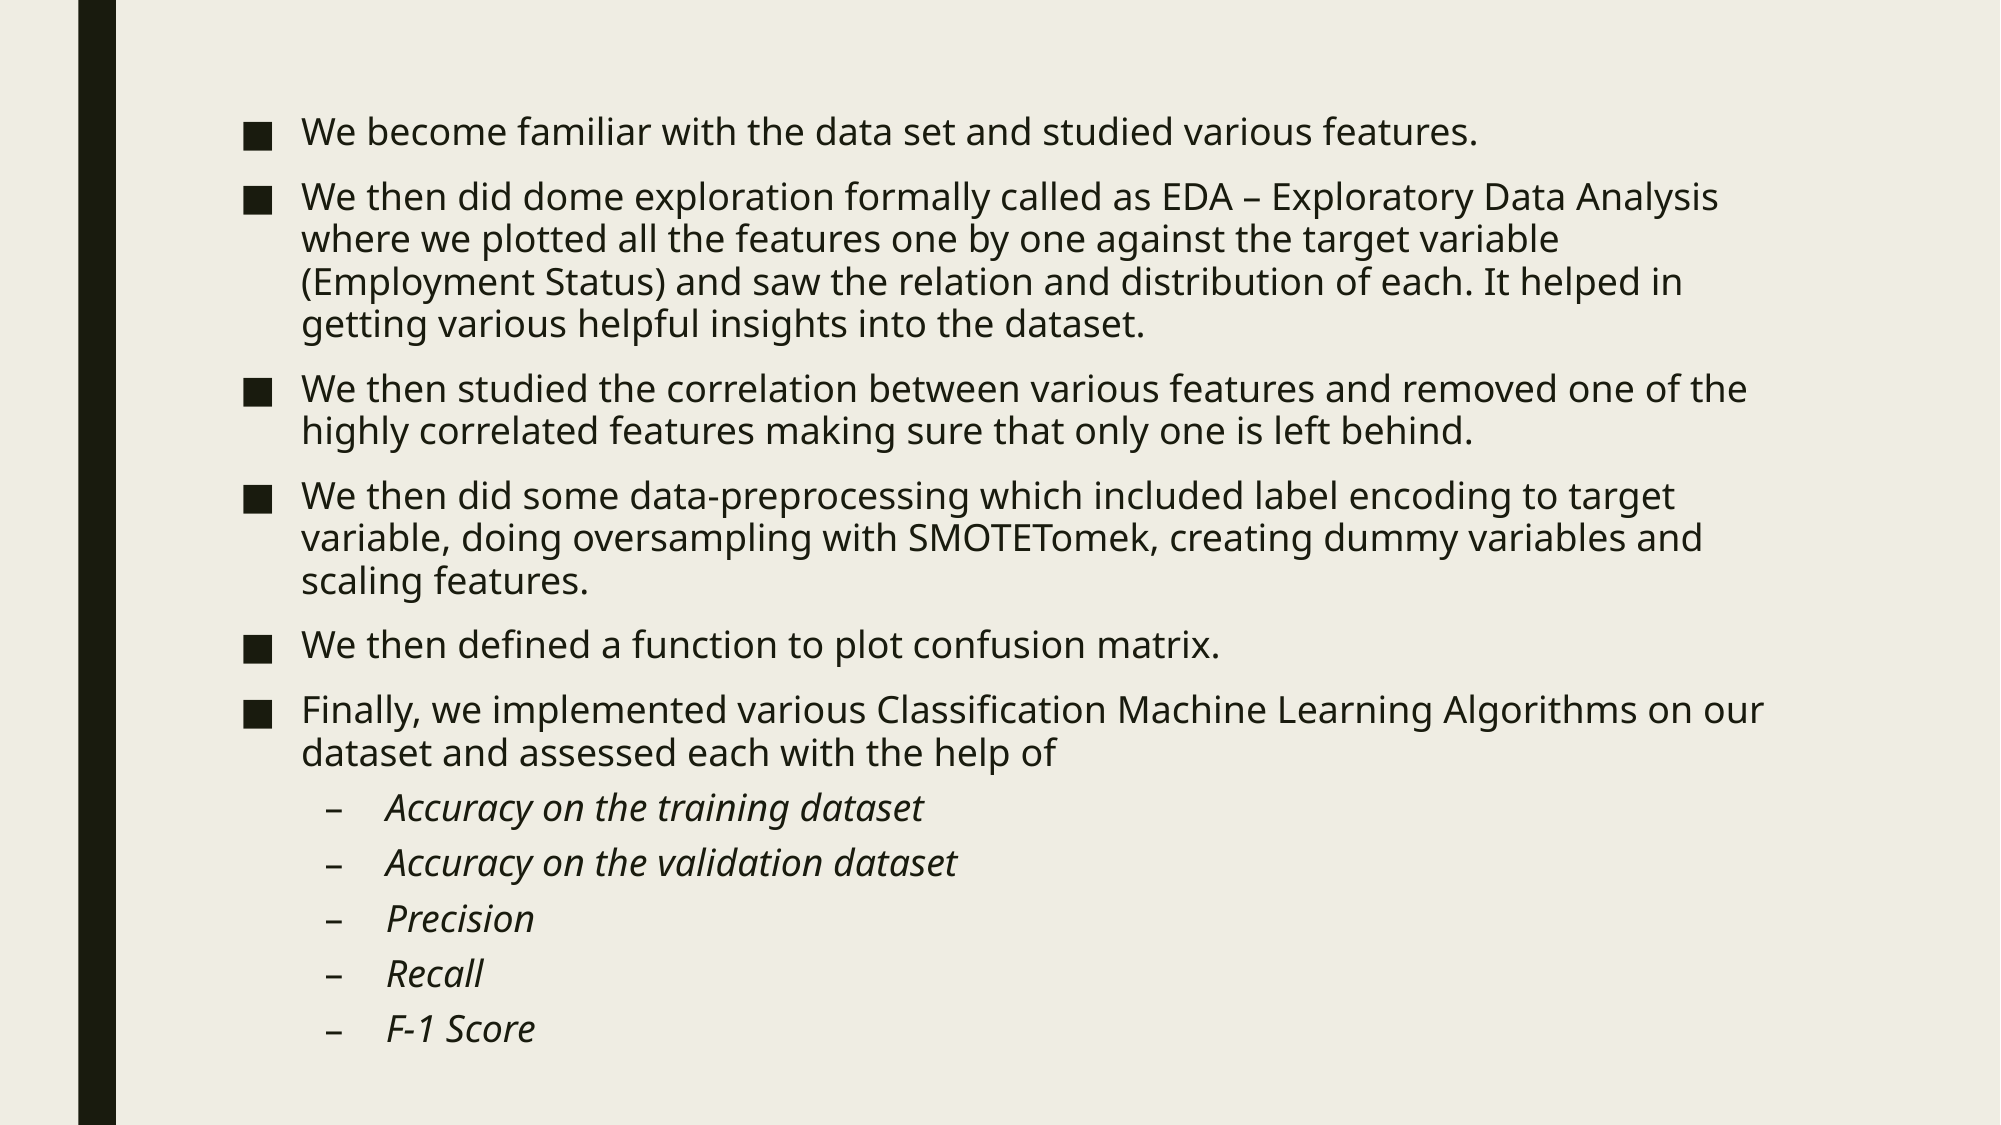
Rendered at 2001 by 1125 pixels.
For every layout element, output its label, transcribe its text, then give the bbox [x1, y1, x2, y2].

list We become familiar with the data set and studied various features. We then did dome exploration formally called as EDA – Exploratory Data Analysis where we plotted all the features one by one against the target variable (Employment Status) and saw the relation and distribution of each. It helped in getting various helpful insights into the dataset. We then studied the correlation between various features and removed one of the highly correlated features making sure that only one is left behind. We then did some data-preprocessing which included label encoding to target variable, doing oversampling with SMOTETomek, creating dummy variables and scaling features. We then defined a function to plot confusion matrix. Finally, we implemented various Classification Machine Learning Algorithms on our dataset and assessed each with the help of Accuracy on the training dataset Accuracy on the validation dataset Precision Recall F-1 Score [225, 104, 1800, 1061]
